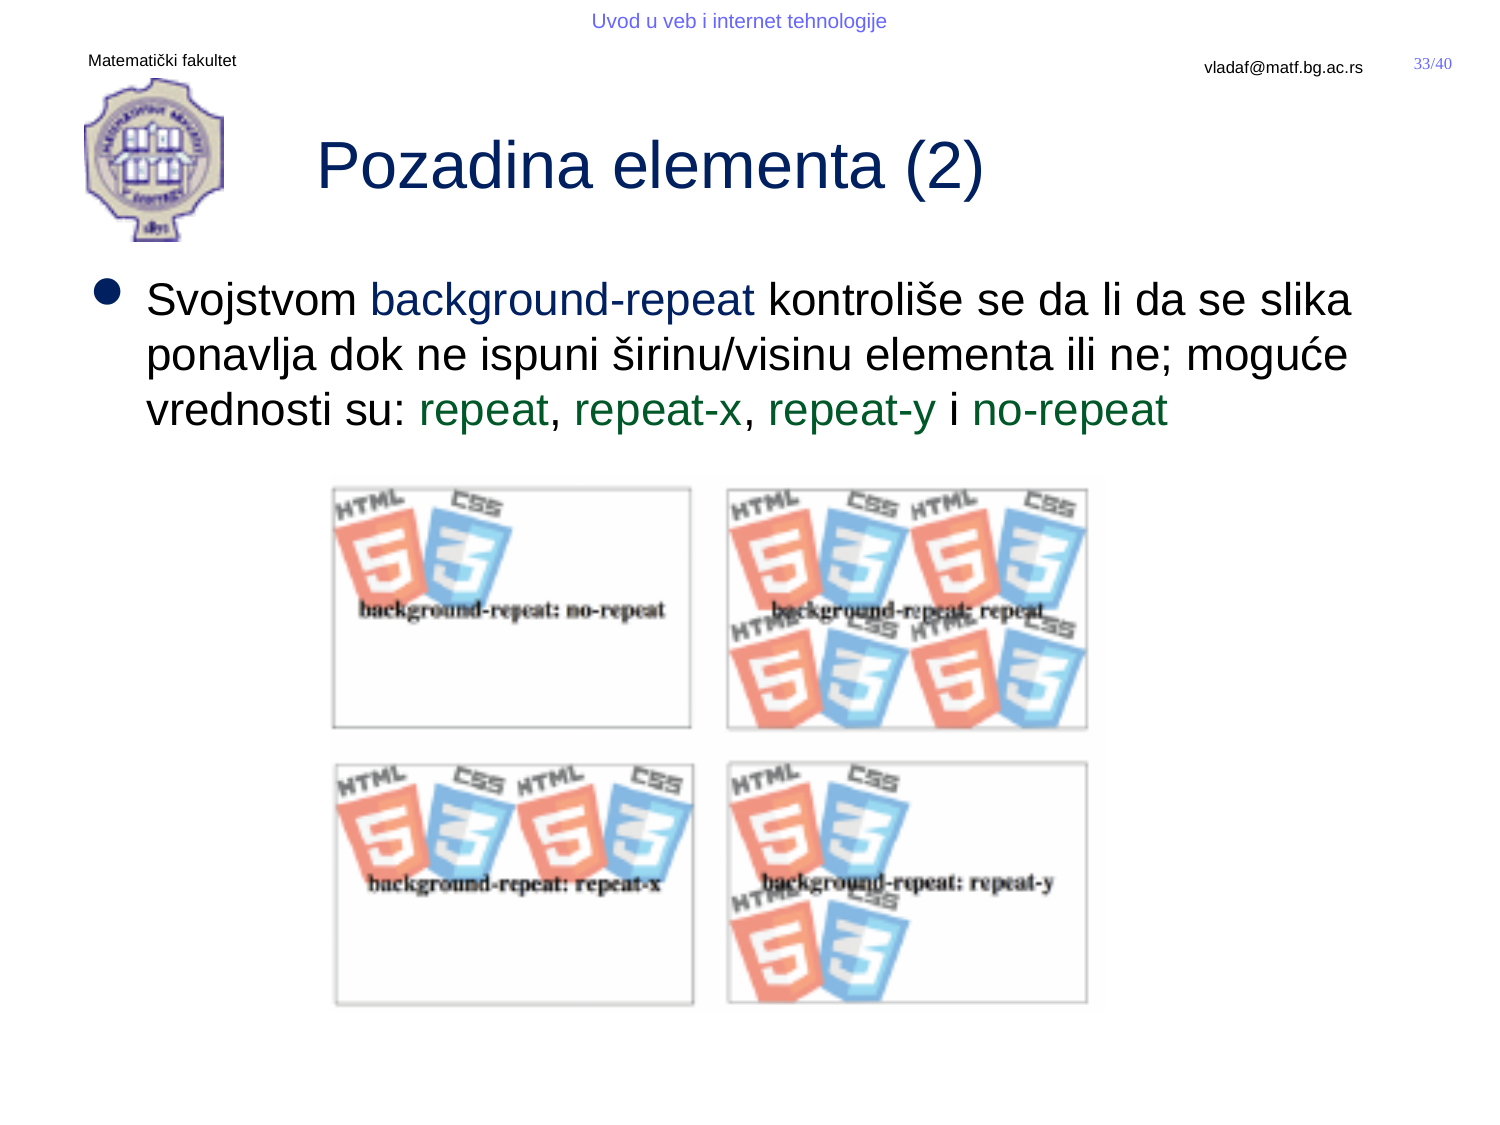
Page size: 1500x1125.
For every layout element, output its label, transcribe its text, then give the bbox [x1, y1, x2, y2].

title Pozadina elementa (2) [301, 90, 1425, 233]
picture [329, 474, 1105, 1012]
list Svojstvom background-repeat kontroliše se da li da se slika ponavlja dok ne ispuni širinu/visinu elementa ili ne; moguće vrednosti su: repeat, repeat-x, repeat-y i no-repeat [75, 262, 1483, 1125]
picture [84, 78, 224, 242]
